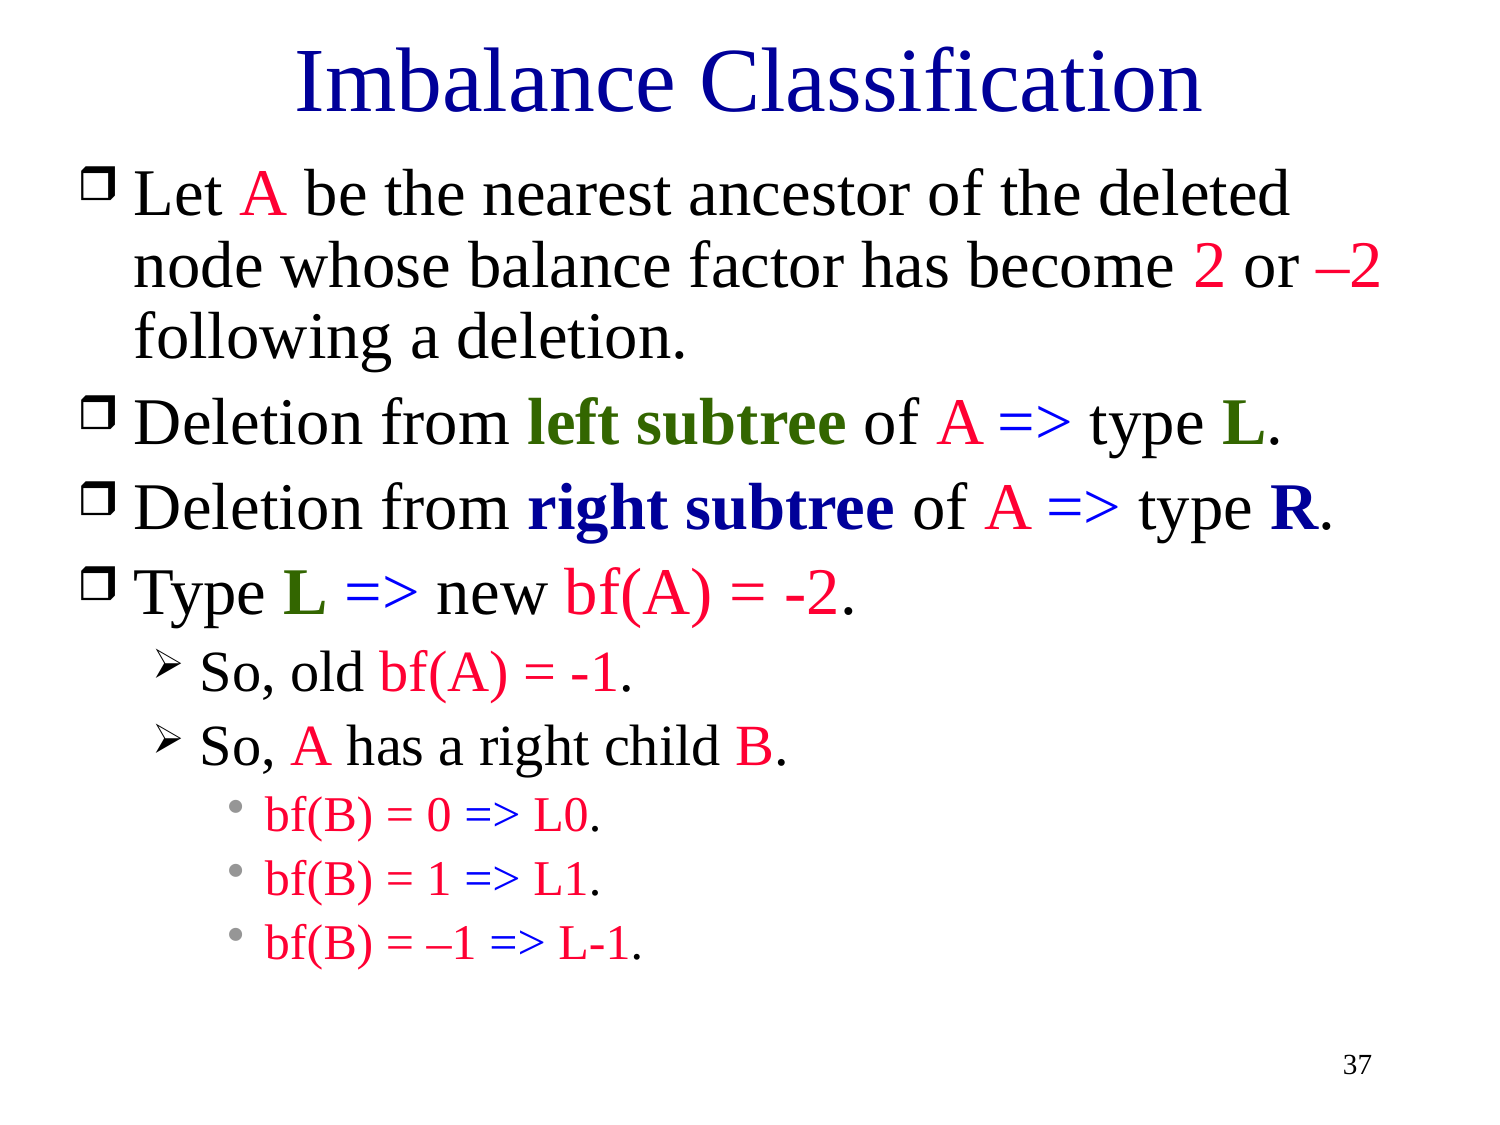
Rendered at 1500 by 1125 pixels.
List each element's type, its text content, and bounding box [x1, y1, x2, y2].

list Let A be the nearest ancestor of the deleted node whose balance factor has become 2 or –2 following a deletion. Deletion from left subtree of A => type L. Deletion from right subtree of A => type R. Type L => new bf(A) = -2. So, old bf(A) = -1. So, A has a right child B. bf(B) = 0 => L0. bf(B) = 1 => L1. bf(B) = –1 => L-1. [62, 149, 1450, 1063]
slide_number 37 [1074, 1063, 1388, 1101]
title Imbalance Classification [112, 0, 1388, 149]
